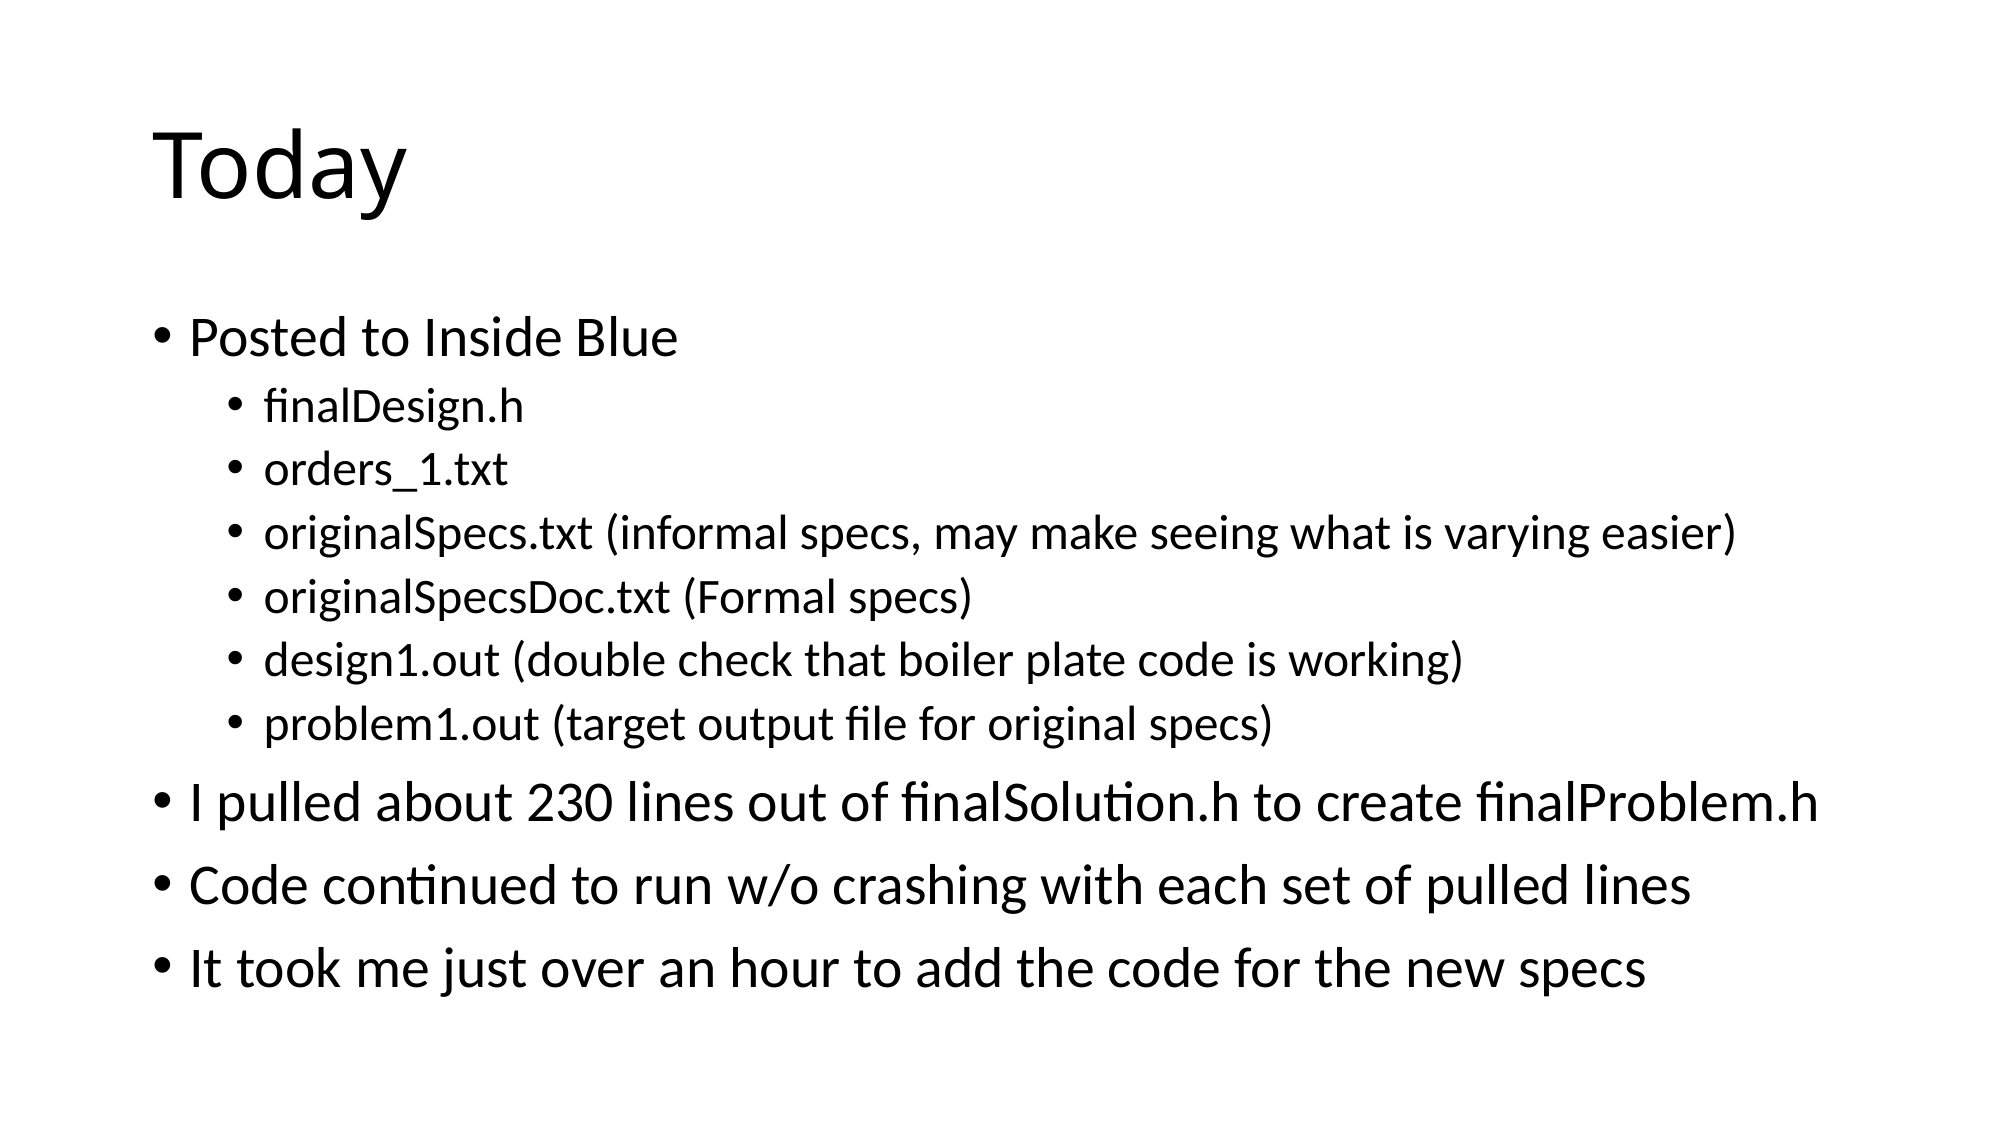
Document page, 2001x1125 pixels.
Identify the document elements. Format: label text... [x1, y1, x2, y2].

title Today [137, 59, 1863, 278]
list Posted to Inside Blue finalDesign.h orders_1.txt originalSpecs.txt (informal specs, may make seeing what is varying easier) originalSpecsDoc.txt (Formal specs) design1.out (double check that boiler plate code is working) problem1.out (target output file for original specs) I pulled about 230 lines out of finalSolution.h to create finalProblem.h Code continued to run w/o crashing with each set of pulled lines It took me just over an hour to add the code for the new specs [137, 299, 1863, 1014]
